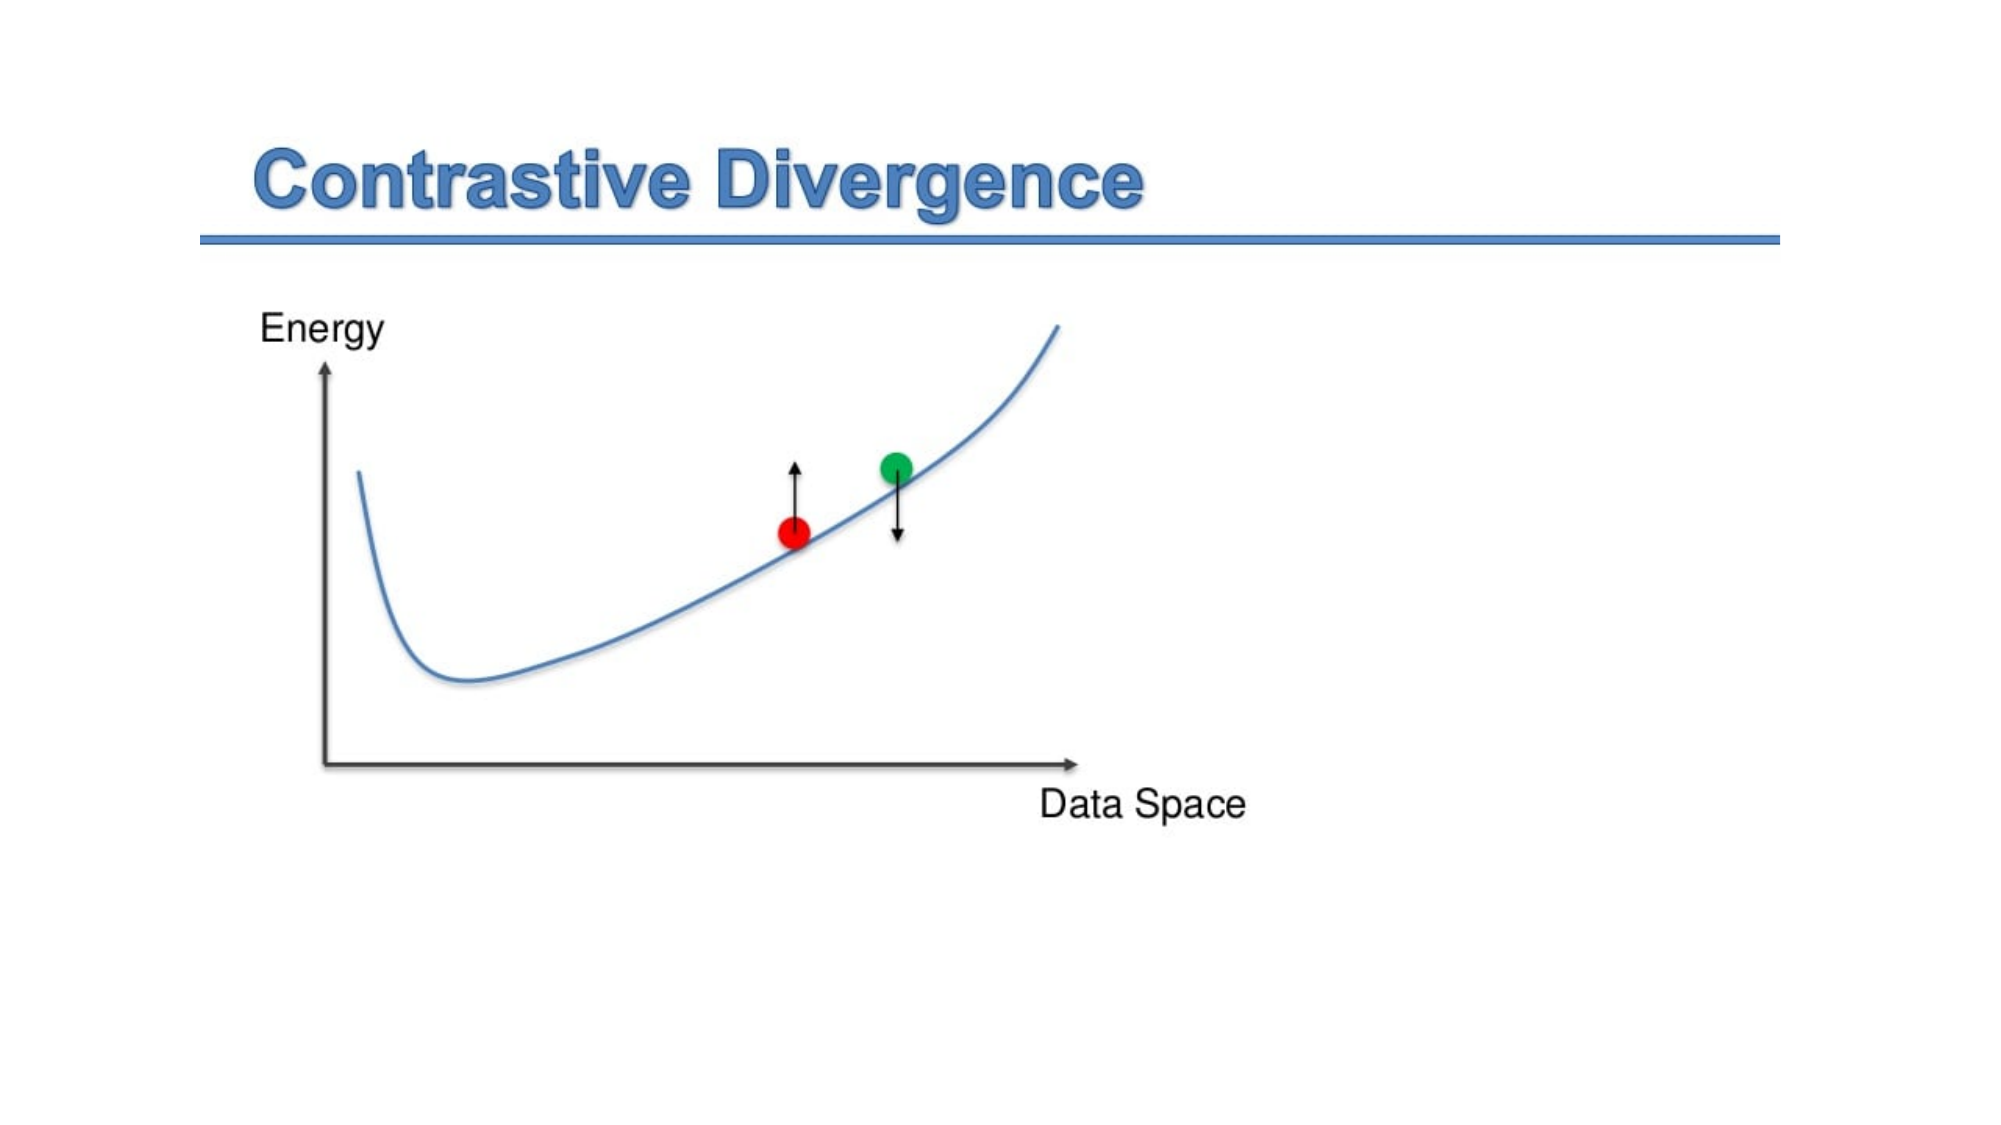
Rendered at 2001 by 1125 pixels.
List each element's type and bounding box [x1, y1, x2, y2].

picture [199, 112, 1781, 919]
